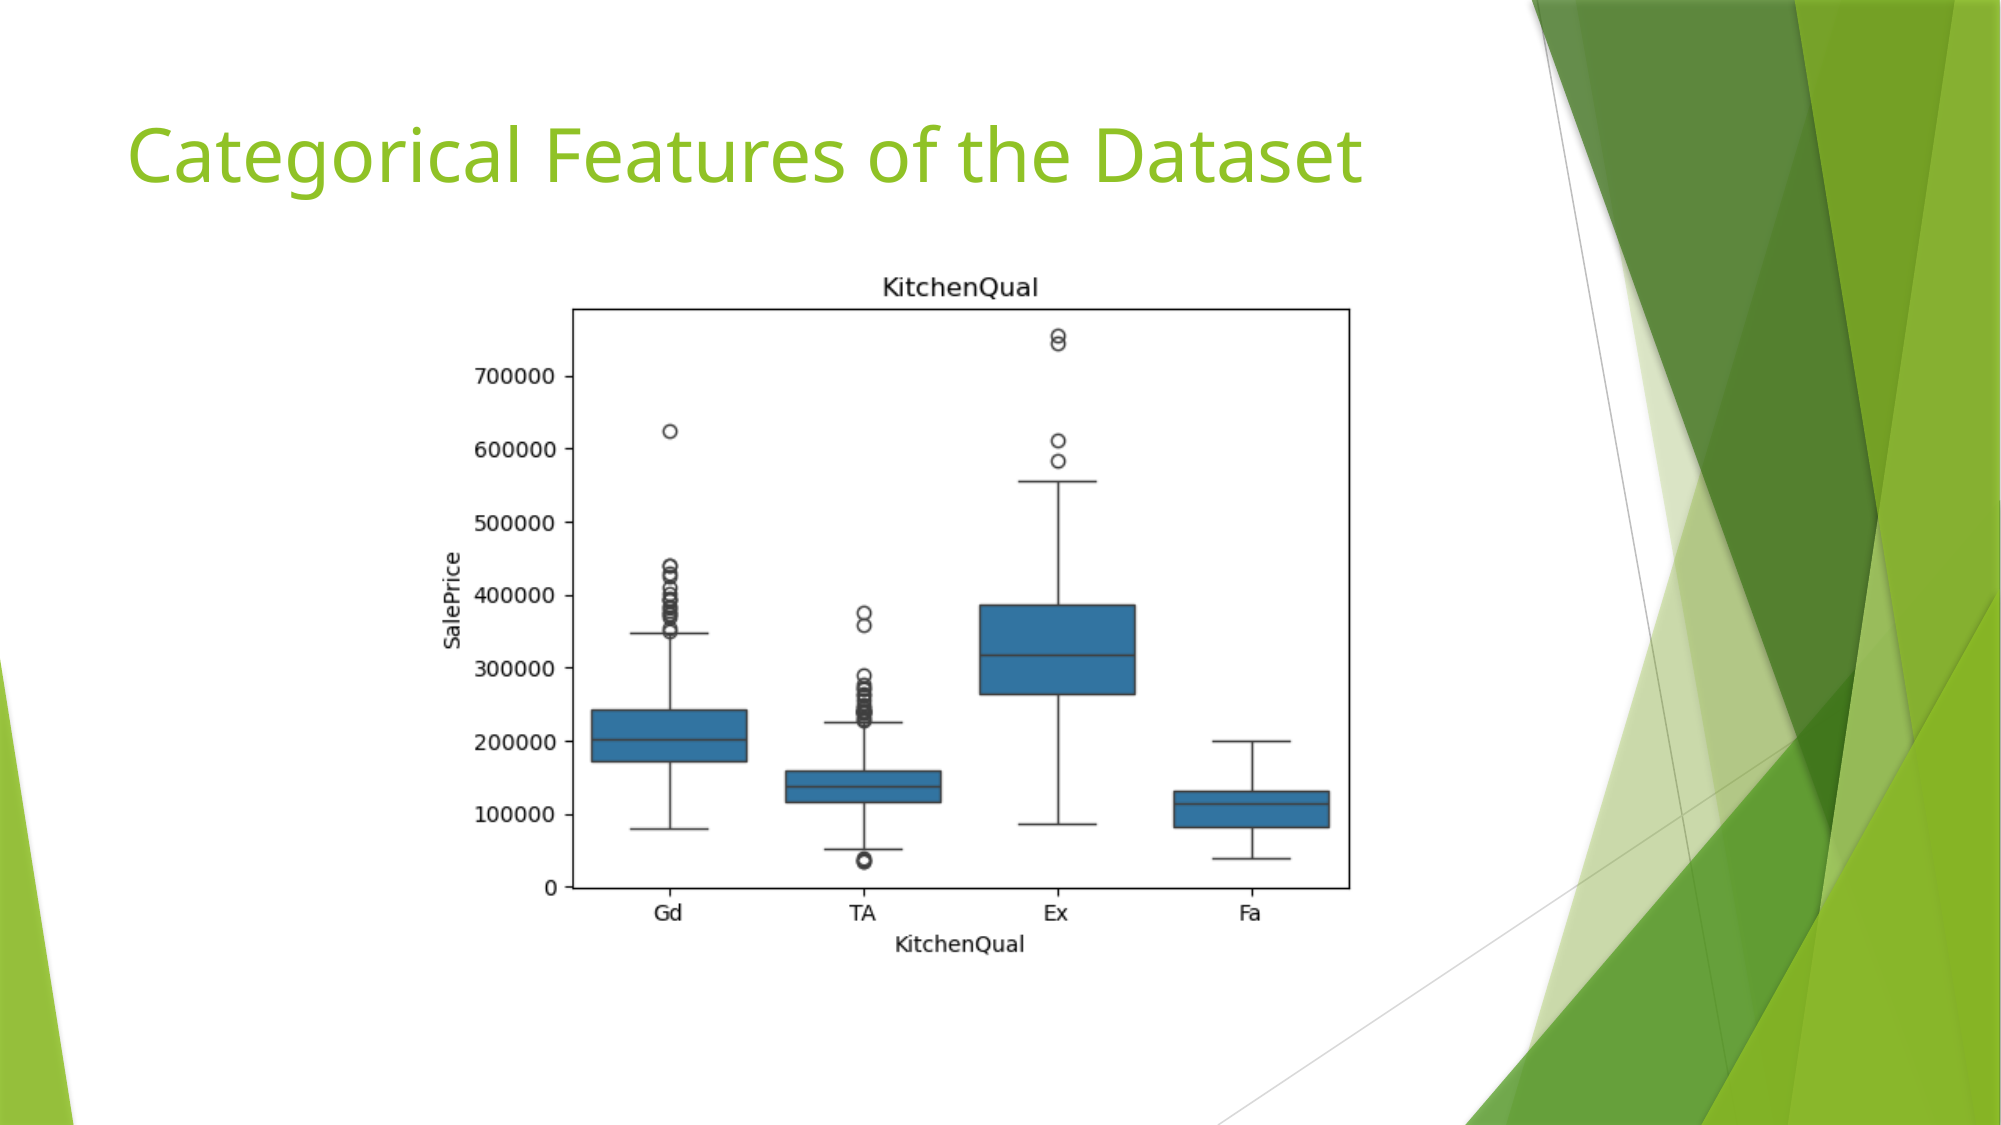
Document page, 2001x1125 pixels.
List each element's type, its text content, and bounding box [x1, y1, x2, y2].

picture [427, 262, 1363, 972]
title Categorical Features of the Dataset [111, 99, 1522, 317]
